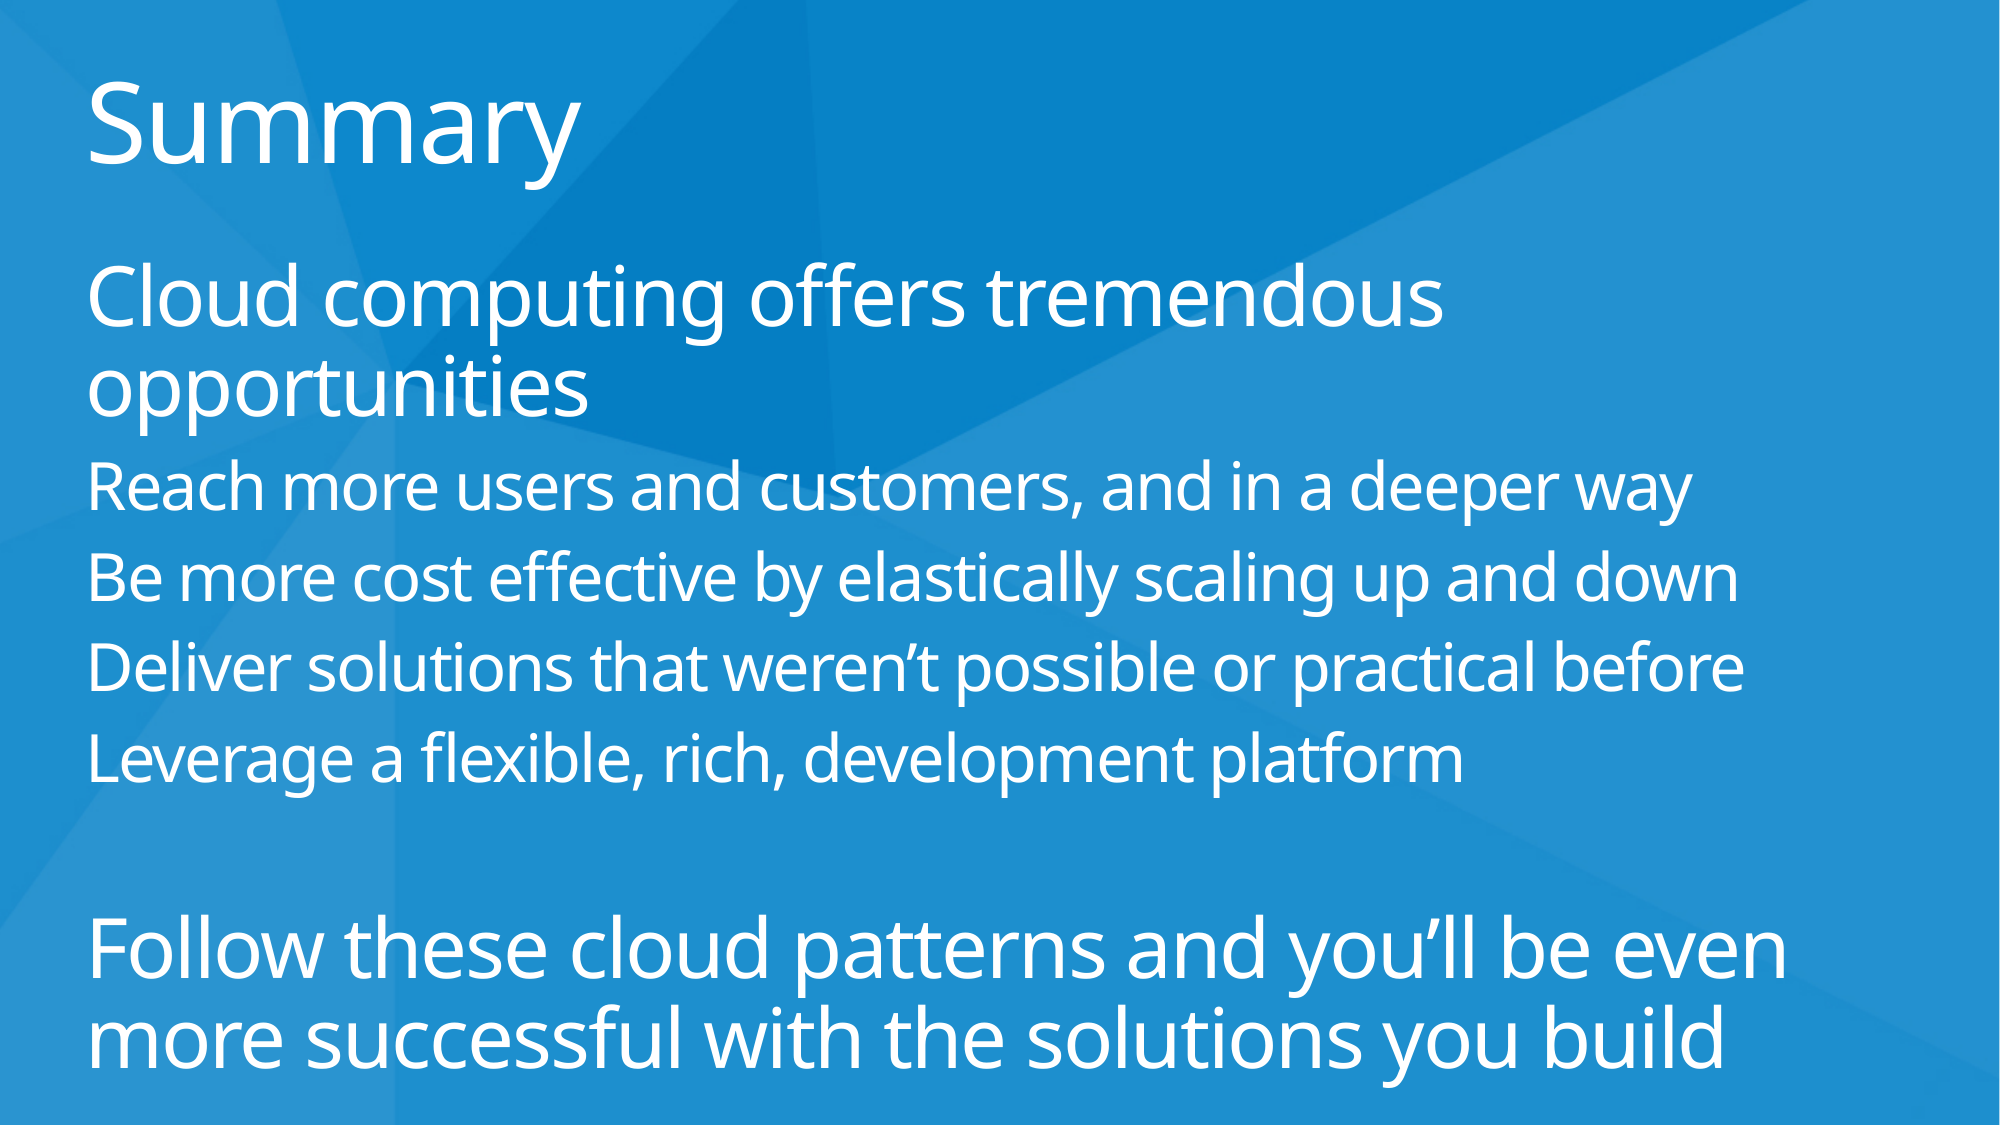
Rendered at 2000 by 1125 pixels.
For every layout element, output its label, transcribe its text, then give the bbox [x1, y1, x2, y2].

list Cloud computing offers tremendous opportunities Reach more users and customers, and in a deeper way Be more cost effective by elastically scaling up and down Deliver solutions that weren’t possible or practical before Leverage a flexible, rich, development platform Follow these cloud patterns and you’ll be even more successful with the solutions you build [85, 254, 1914, 1004]
picture [0, 0, 2000, 1125]
title Summary [85, 66, 1914, 189]
